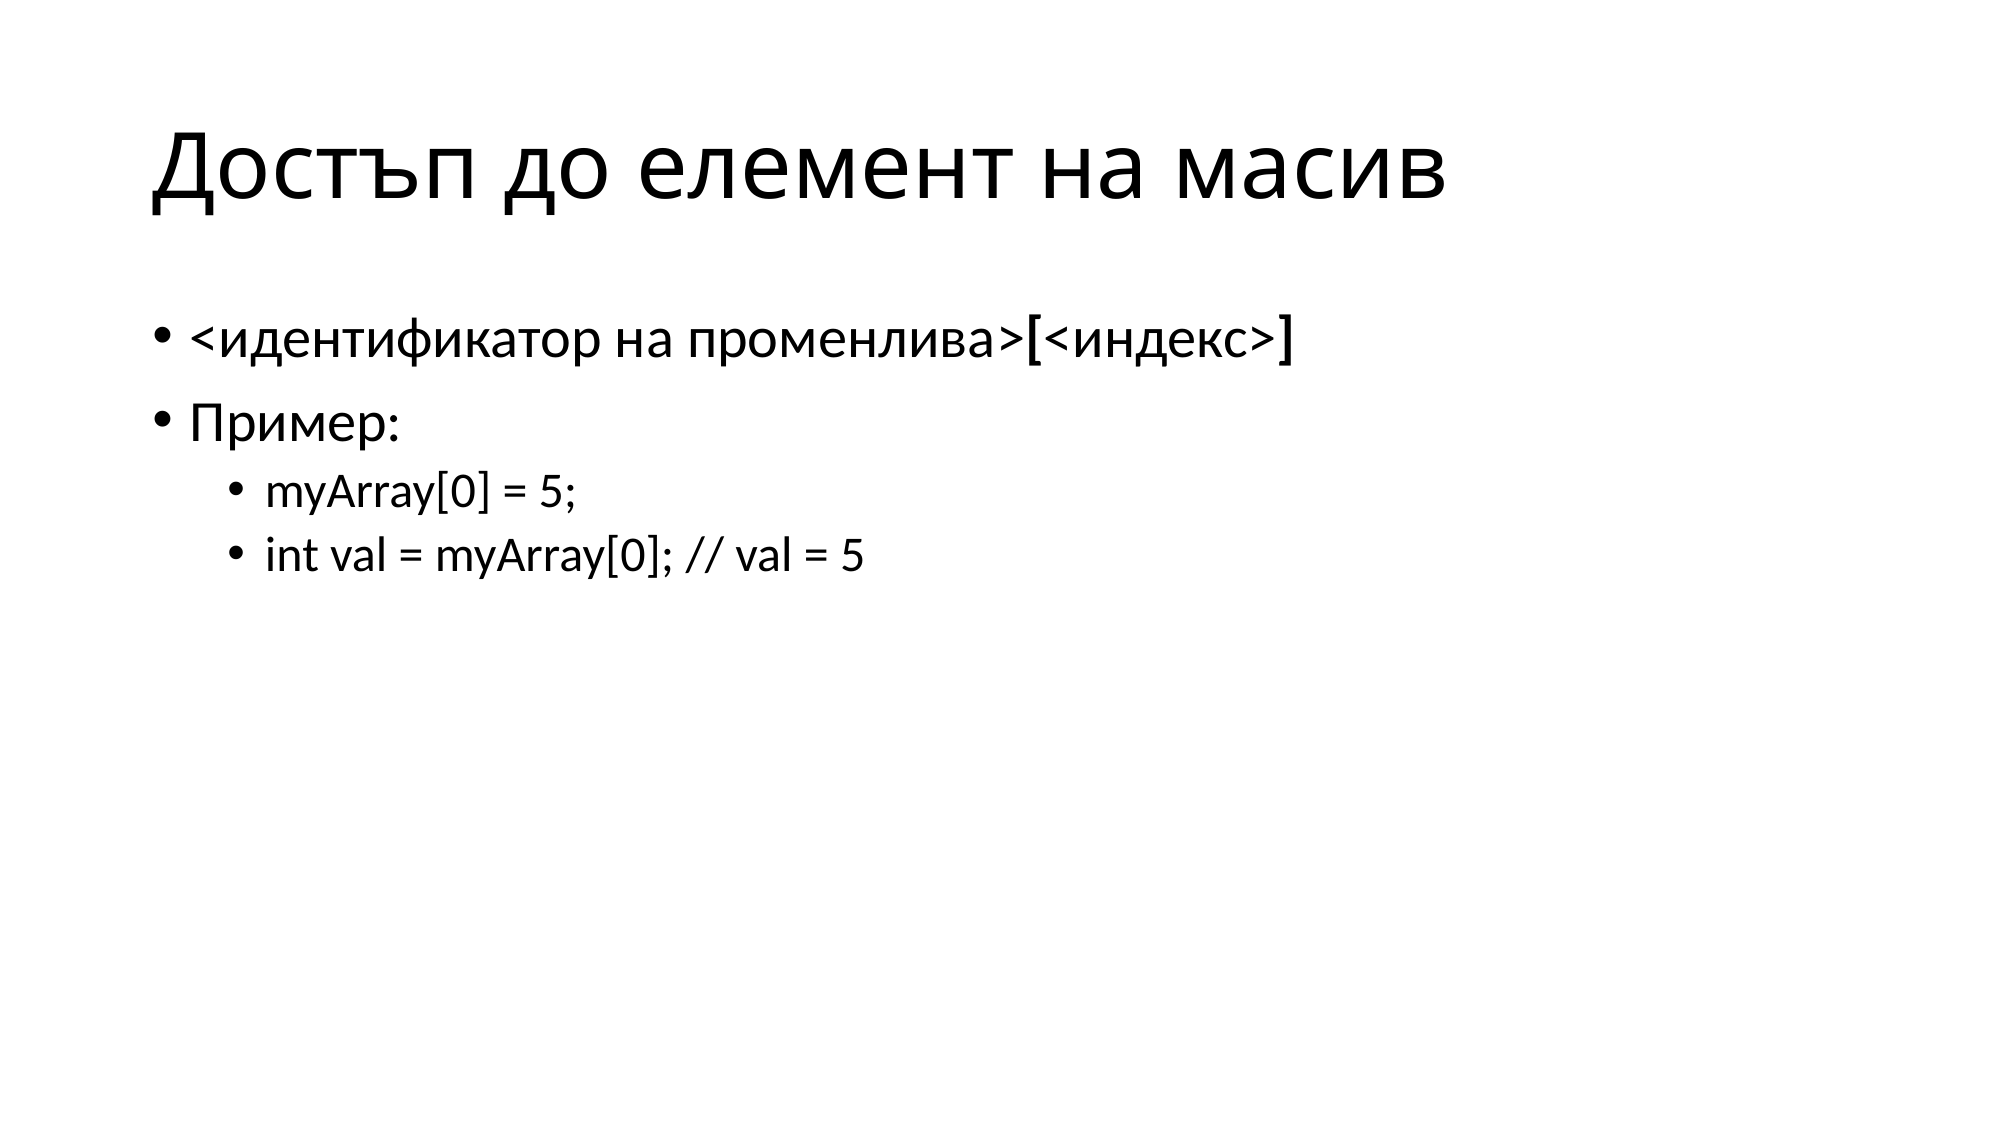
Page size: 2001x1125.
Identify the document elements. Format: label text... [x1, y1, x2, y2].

list <идентификатор на променлива>[<индекс>] Пример: myArray[0] = 5; int val = myArray[0]; // val = 5 [137, 299, 1863, 1014]
title Достъп до елемент на масив [137, 59, 1863, 278]
